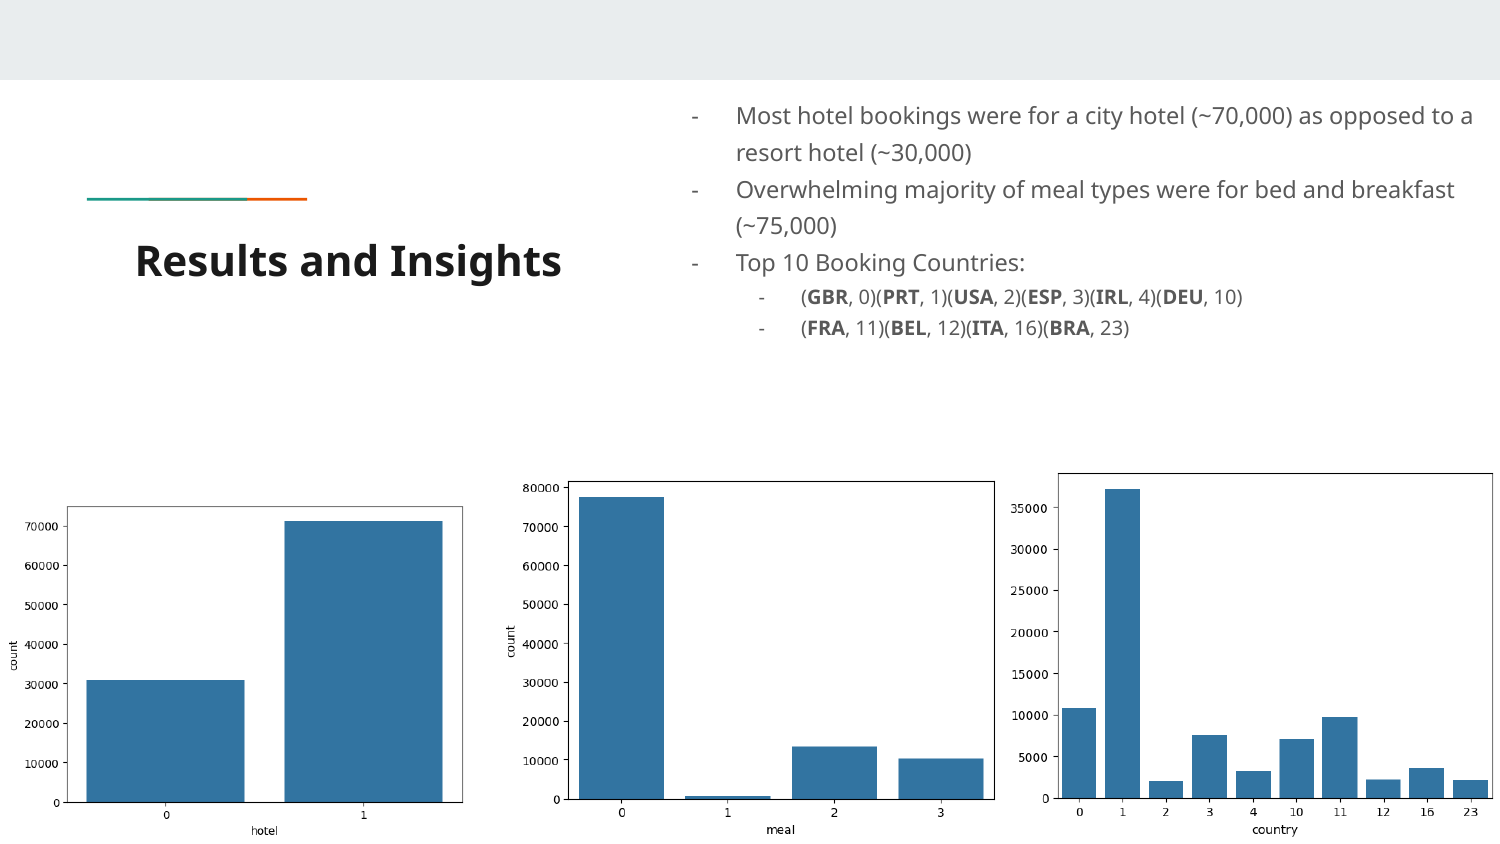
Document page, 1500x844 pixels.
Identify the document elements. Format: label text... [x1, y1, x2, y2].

picture [0, 479, 483, 844]
title Results and Insights [119, 216, 655, 305]
list Most hotel bookings were for a city hotel (~70,000) as opposed to a resort hotel (~30,000) Overwhelming majority of meal types were for bed and breakfast (~75,000) Top 10 Booking Countries: (GBR, 0)(PRT, 1)(USA, 2)(ESP, 3)(IRL, 4)(DEU, 10) (FRA, 11)(BEL, 12)(ITA, 16)(BRA, 23) [655, 79, 1500, 361]
picture [495, 464, 1500, 844]
